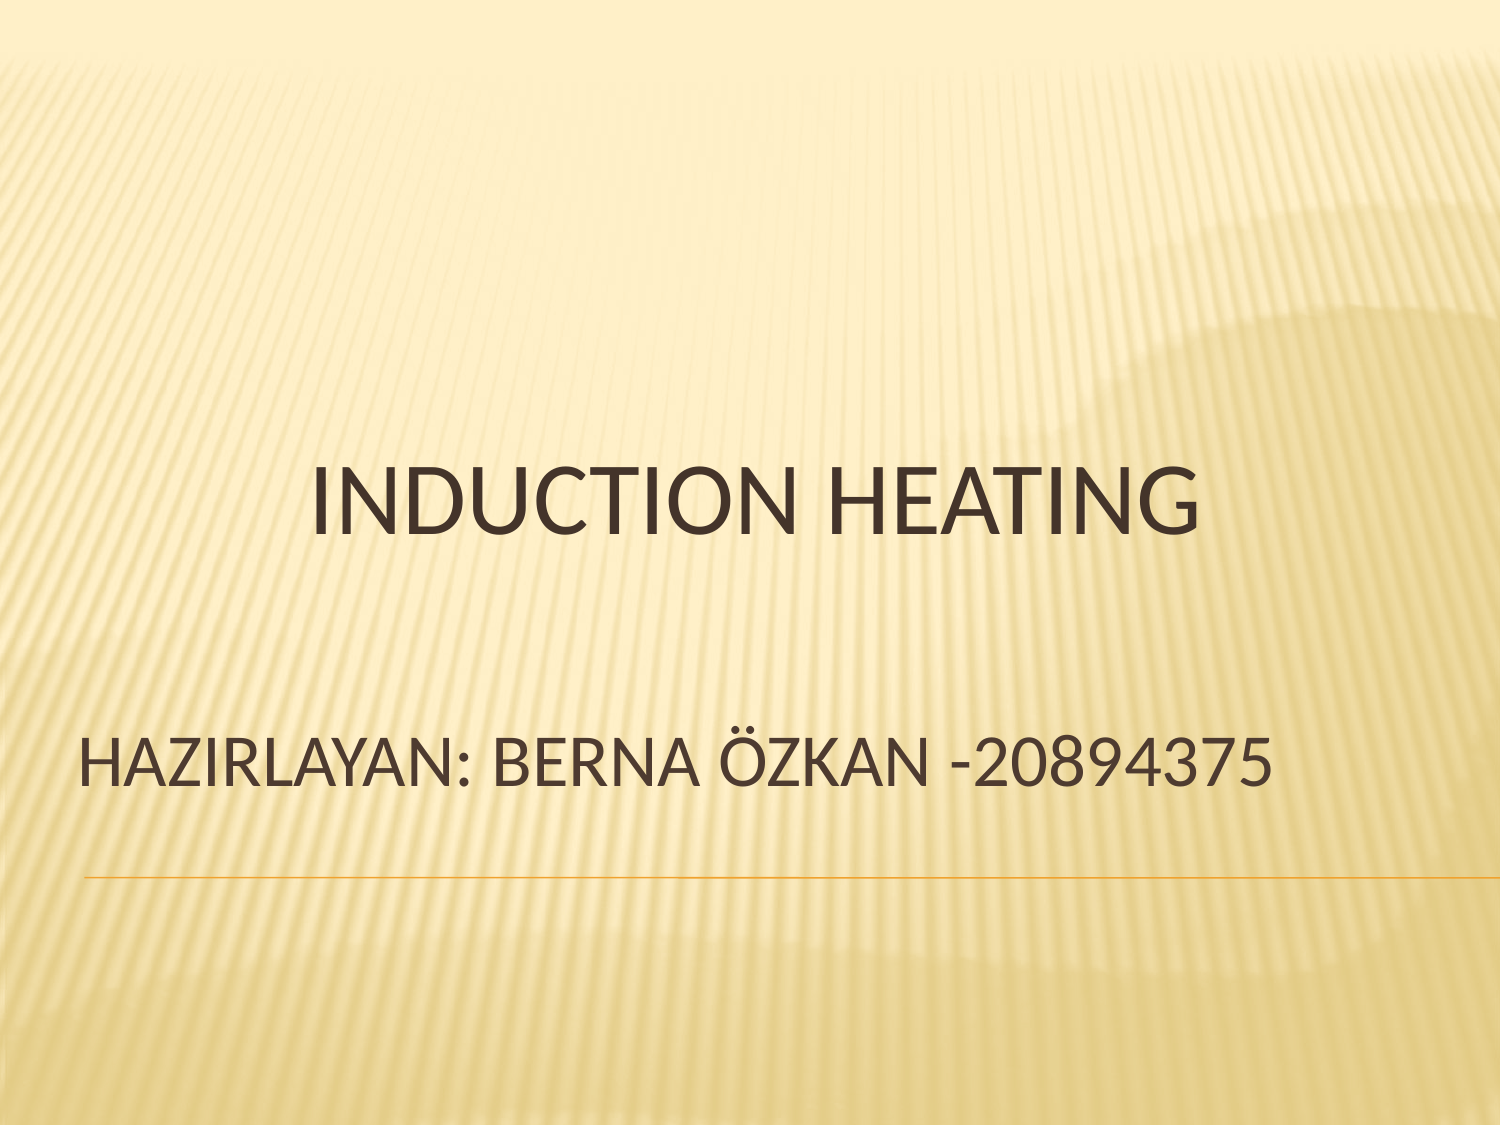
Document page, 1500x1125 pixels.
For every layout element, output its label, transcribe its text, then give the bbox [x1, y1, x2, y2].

title HAZIRLAYAN: BERNA ÖZKAN -20894375 [62, 704, 1450, 997]
subtitle INDUCTION HEATING [62, 196, 1450, 563]
